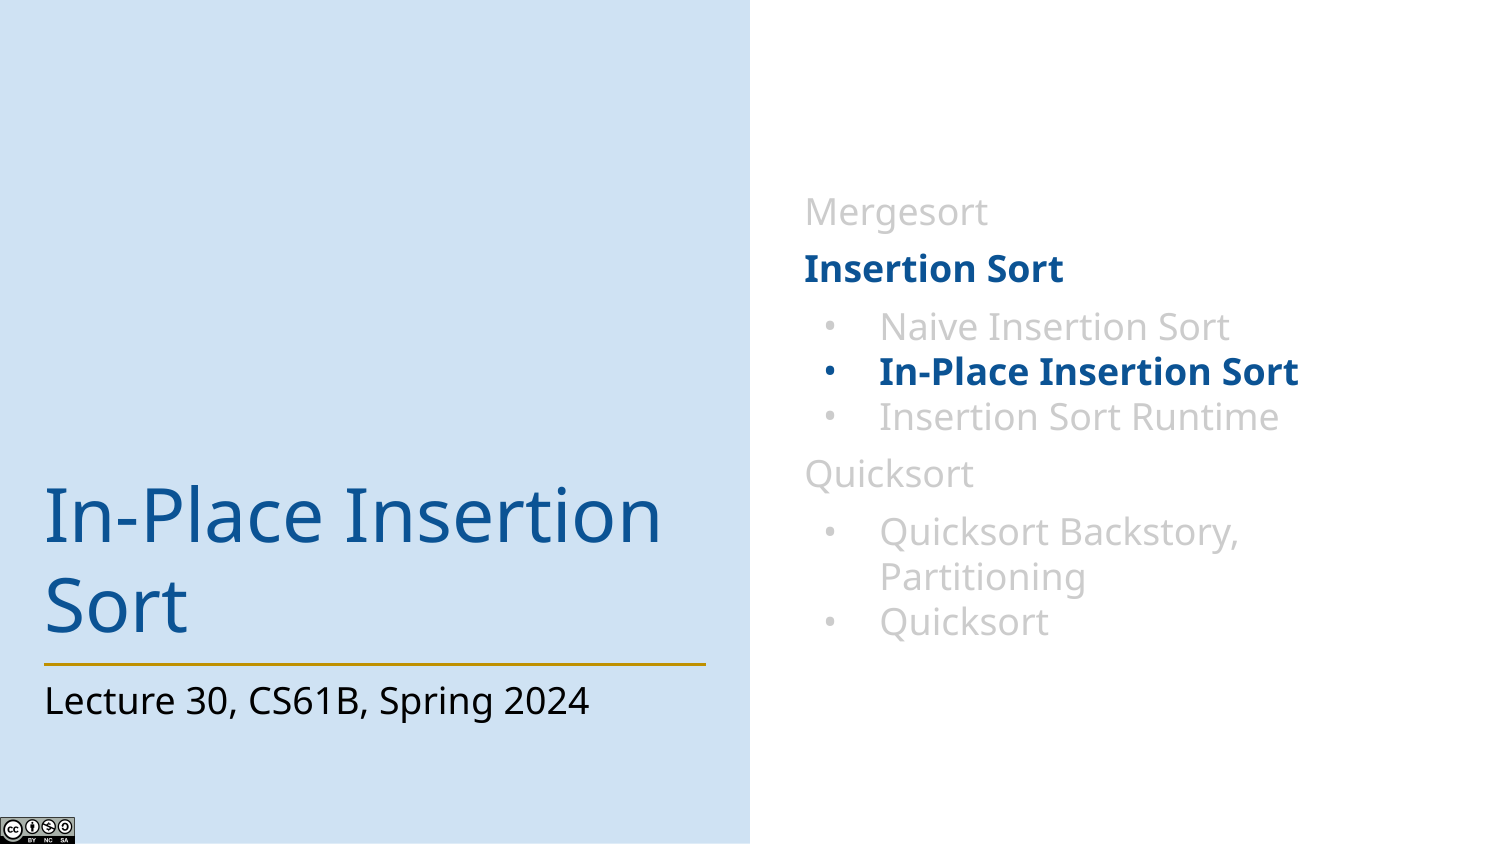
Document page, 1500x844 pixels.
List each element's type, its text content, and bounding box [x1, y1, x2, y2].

picture [0, 817, 75, 844]
subtitle Lecture 30, CS61B, Spring 2024 [29, 667, 712, 732]
list Mergesort Insertion Sort Naive Insertion Sort In-Place Insertion Sort Insertion Sort Runtime Quicksort Quicksort Backstory, Partitioning Quicksort [789, 65, 1446, 765]
title In-Place Insertion Sort [29, 328, 692, 663]
